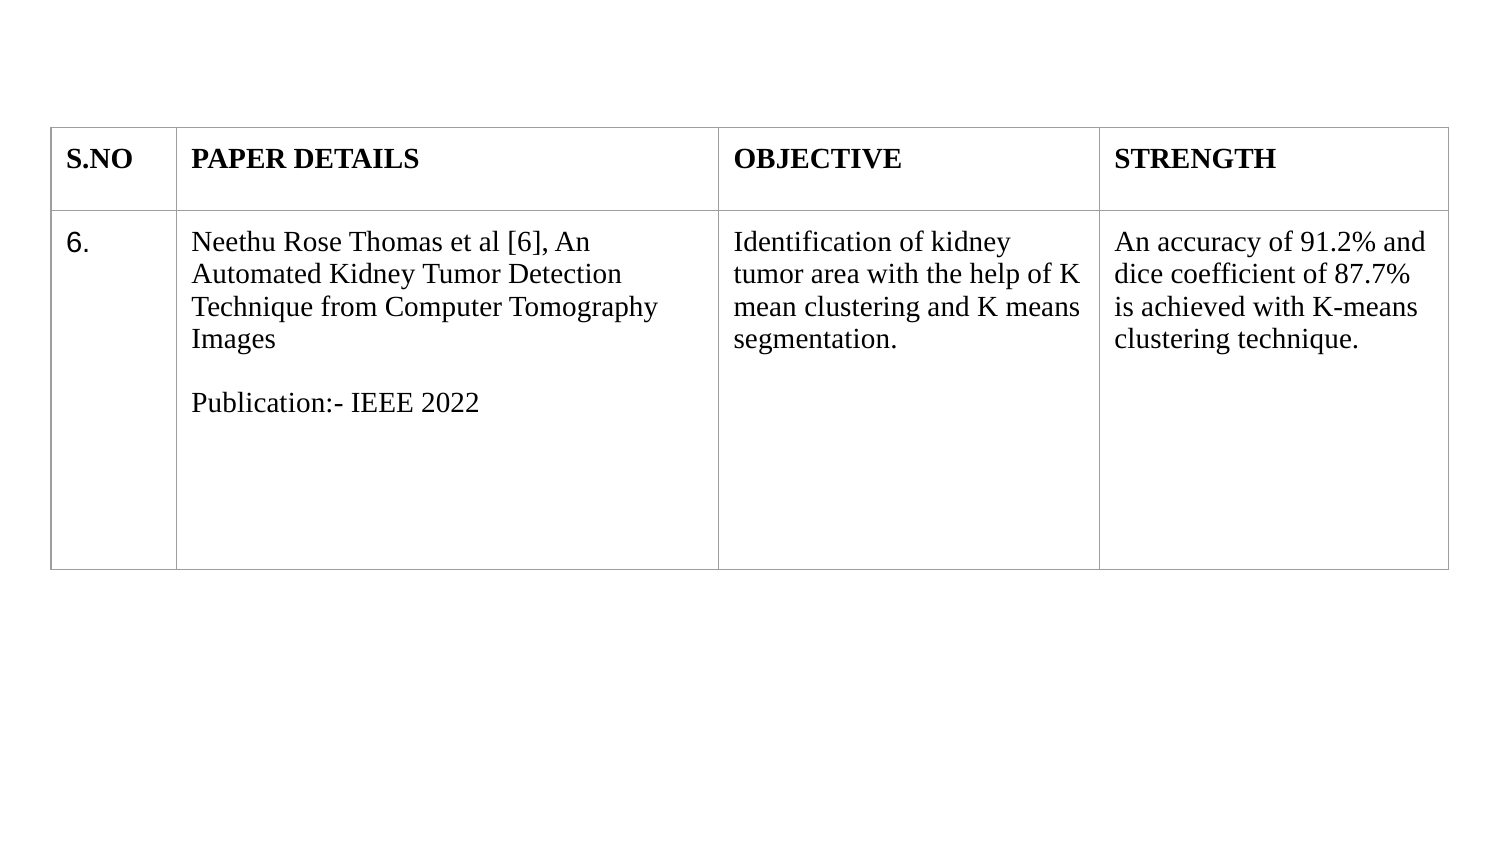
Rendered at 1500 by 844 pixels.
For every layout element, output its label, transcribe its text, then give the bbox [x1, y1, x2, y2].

table_cell An accuracy of 91.2% and dice coefficient of 87.7% is achieved with K-means clustering technique. [1100, 211, 1448, 569]
table_header S.NO [52, 128, 176, 210]
table_header OBJECTIVE [719, 128, 1099, 210]
table_header STRENGTH [1100, 128, 1448, 210]
table_header PAPER DETAILS [177, 128, 718, 210]
table_cell Neethu Rose Thomas et al [6], An Automated Kidney Tumor Detection Technique from Computer Tomography Images Publication:- IEEE 2022 [177, 211, 718, 569]
table_cell Identification of kidney tumor area with the help of K mean clustering and K means segmentation. [719, 211, 1099, 569]
table_cell 6. [52, 211, 176, 569]
